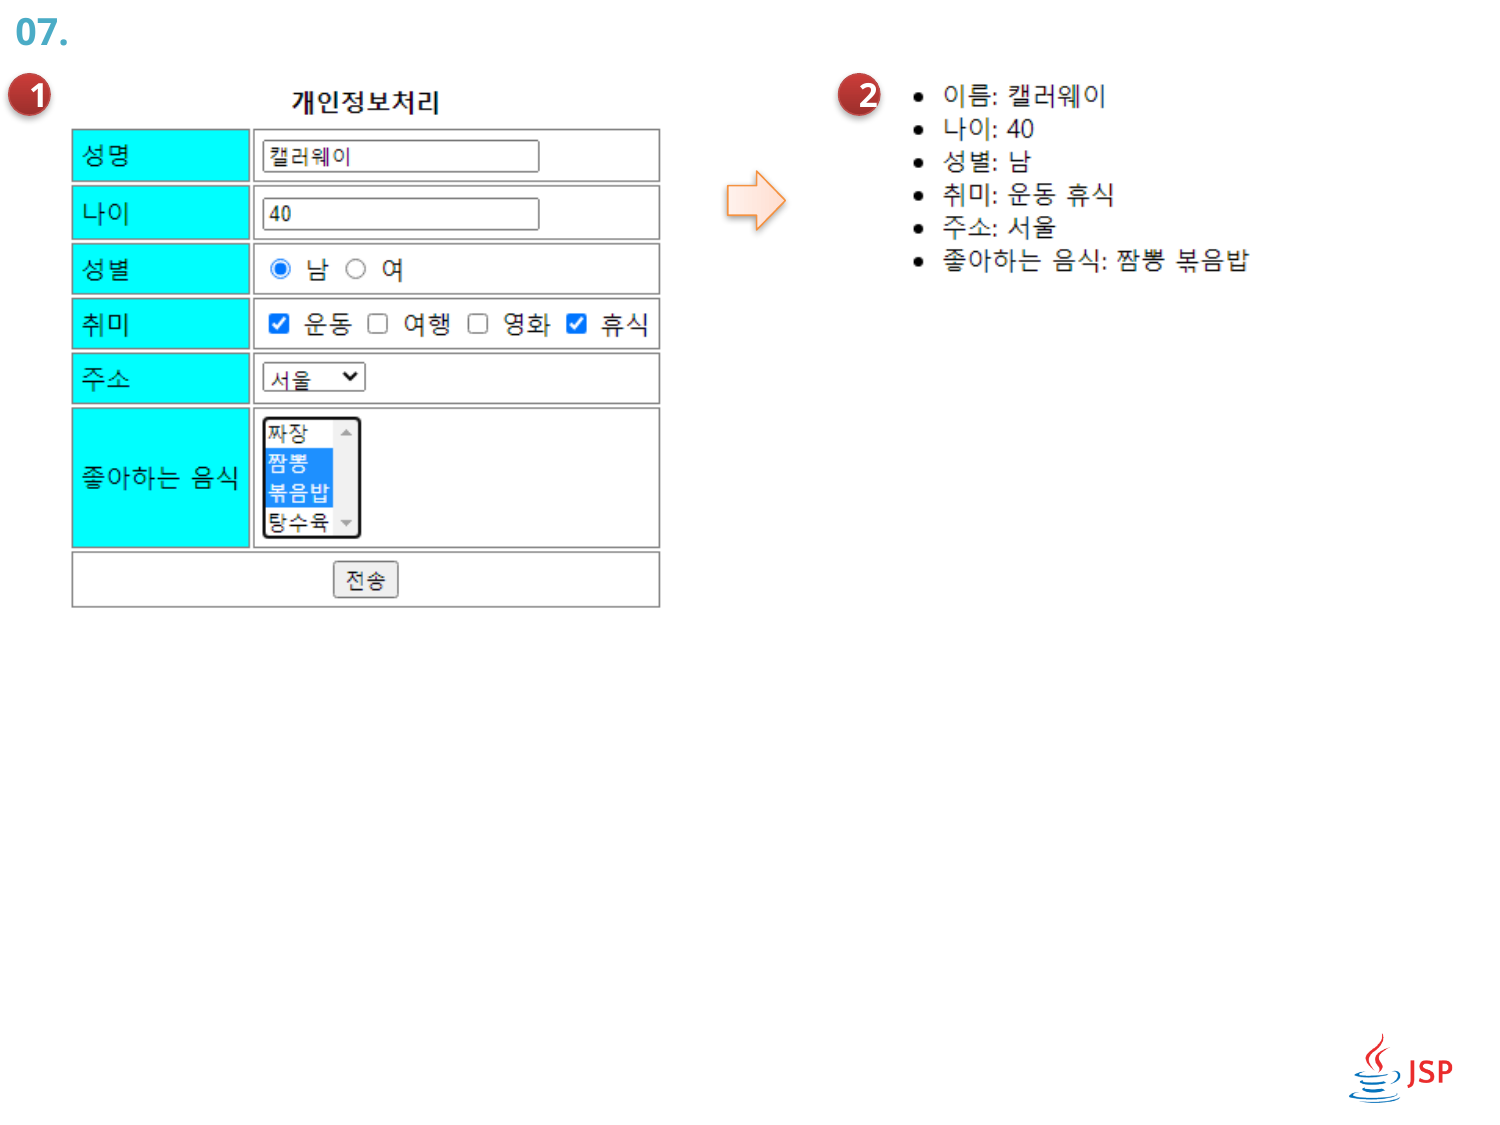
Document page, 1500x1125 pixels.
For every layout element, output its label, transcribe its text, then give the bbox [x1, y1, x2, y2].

picture [1304, 1014, 1500, 1125]
text_box [726, 170, 786, 231]
text_box 1 [7, 72, 51, 116]
picture [903, 66, 1270, 295]
picture [64, 68, 673, 622]
text_box 2 [837, 72, 881, 116]
text_box 07. [0, 0, 85, 61]
